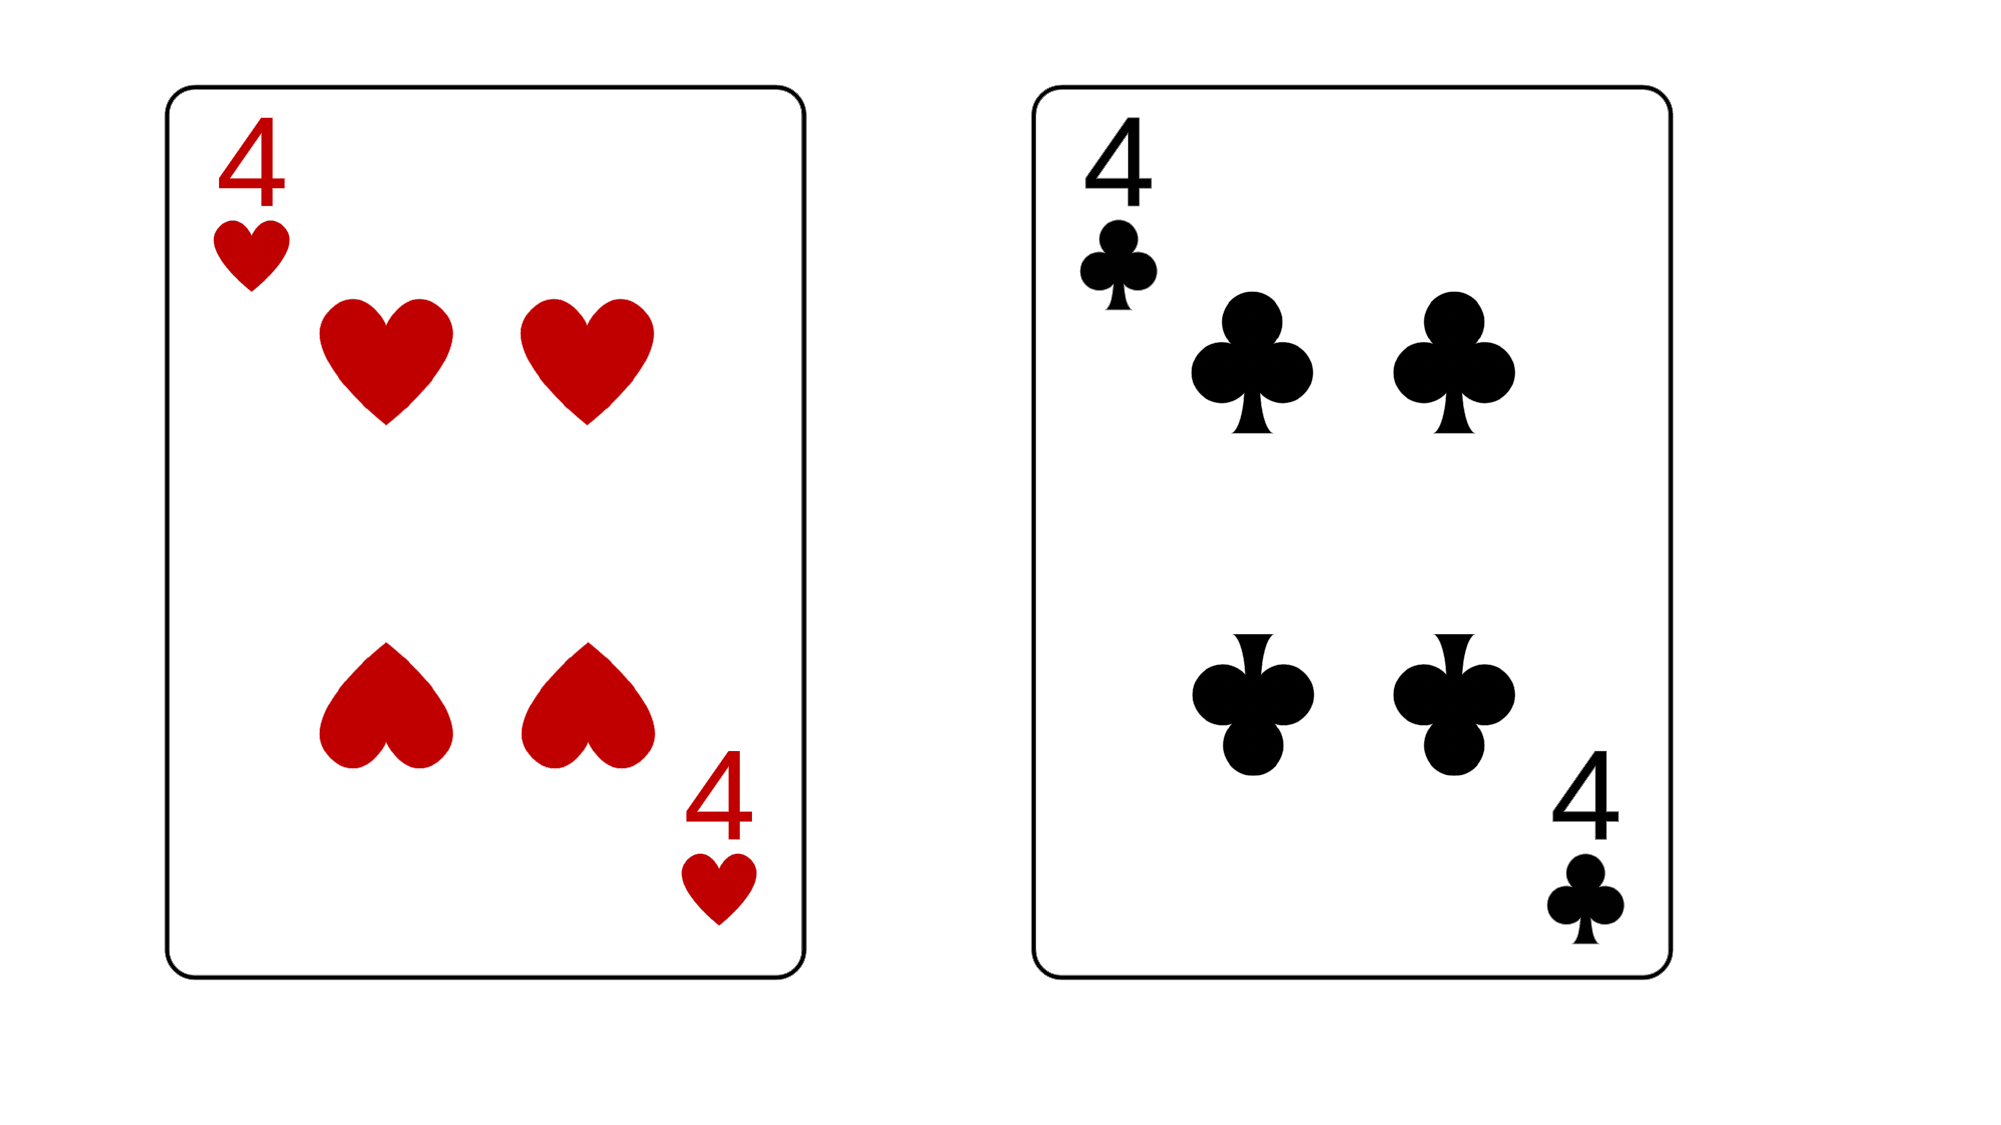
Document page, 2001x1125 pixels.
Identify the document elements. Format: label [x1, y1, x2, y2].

text_box [164, 84, 807, 981]
text_box [1031, 84, 1674, 981]
